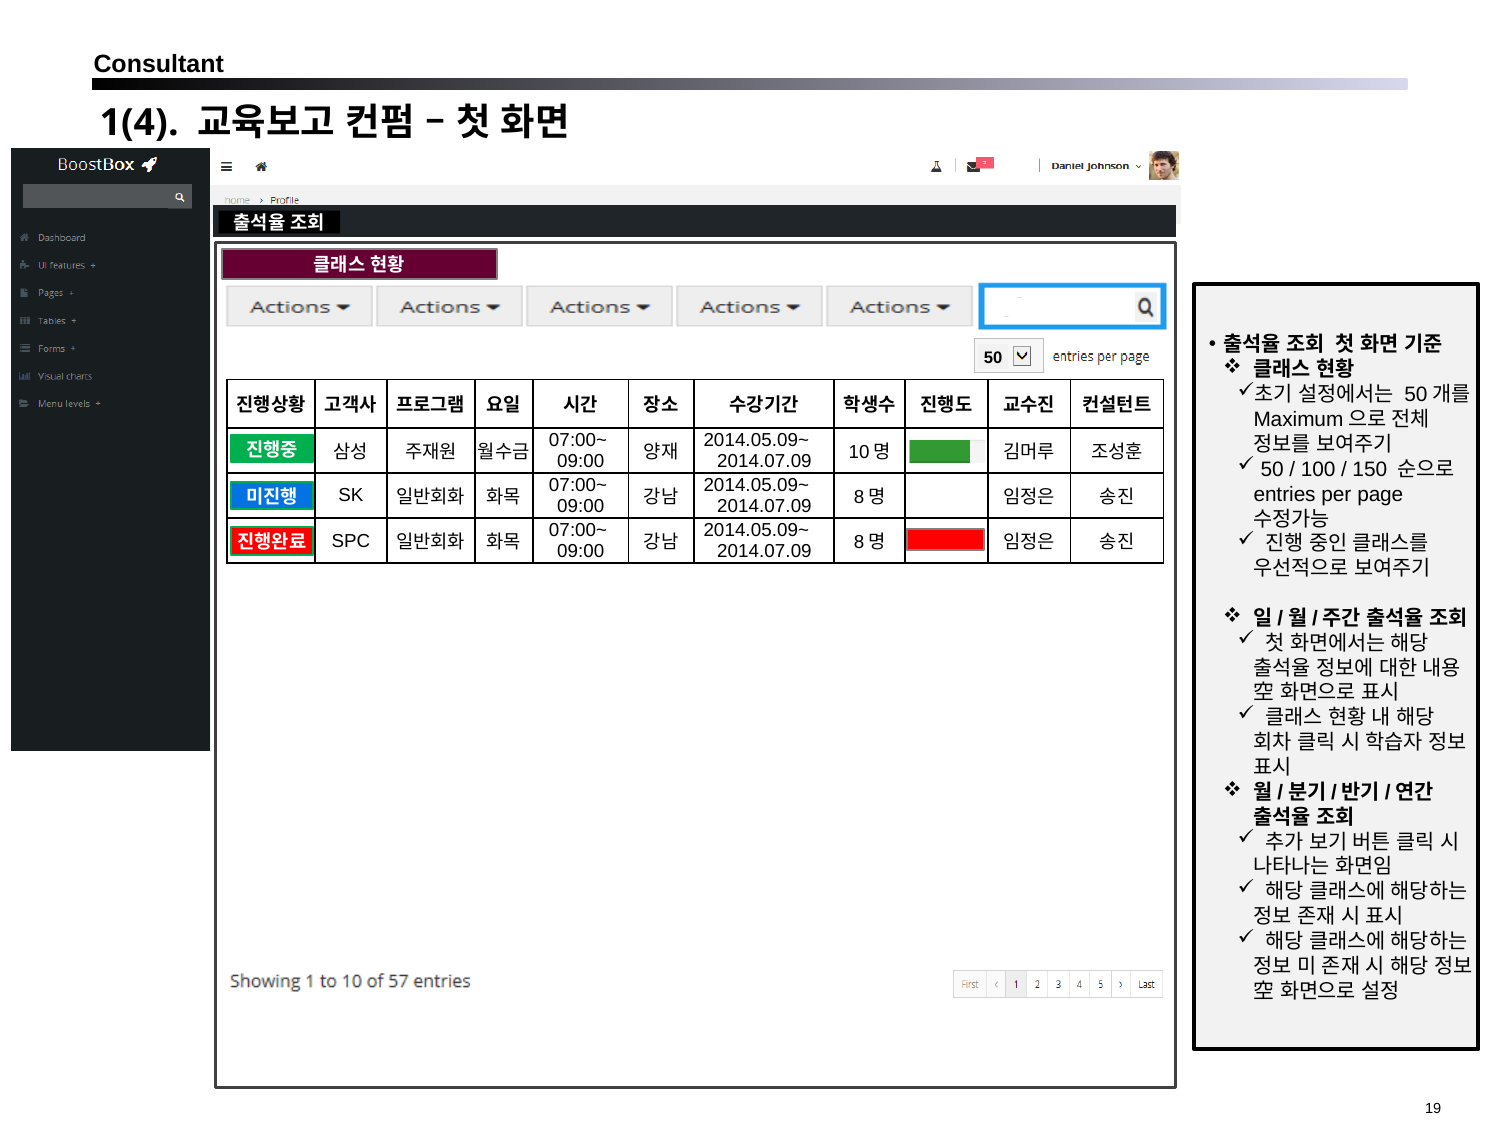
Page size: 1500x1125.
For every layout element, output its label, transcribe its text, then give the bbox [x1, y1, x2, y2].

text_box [222, 282, 972, 329]
text_box [215, 760, 1176, 1088]
text_box 출석율 조회 첫 화면 기준 클래스 현황 초기 설정에서는 50개를 Maximum으로 전체 정보를 보여주기 50 / 100 / 150 순으로 entries per page 수정가능 진행 중인 클래스를 우선적으로 보여주기 일/월/주간 출석율 조회 첫 화면에서는 해당 출석율 정보에 대한 내용 空 화면으로 표시 클래스 현황 내 해당 회차 클릭 시 학습자 정보 표시 월/분기/반기/연간 출석율 조회 추가 보기 버튼 클릭 시 나타나는 화면임 해당 클래스에 해당하는 정보 존재 시 표시 해당 클래스에 해당하는 정보 미 존재 시 해당 정보 空 화면으로 설정 [1194, 284, 1479, 1050]
text_box 1(4). 교육보고 컨펌 – 첫 화면 [99, 91, 1412, 225]
picture [226, 968, 477, 994]
picture [11, 148, 1182, 751]
text_box Consultant [93, 47, 300, 78]
picture [951, 966, 1164, 1000]
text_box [975, 280, 1171, 333]
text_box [213, 204, 1176, 237]
text_box [211, 760, 215, 803]
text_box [970, 334, 1153, 375]
text_box [1176, 225, 1290, 803]
